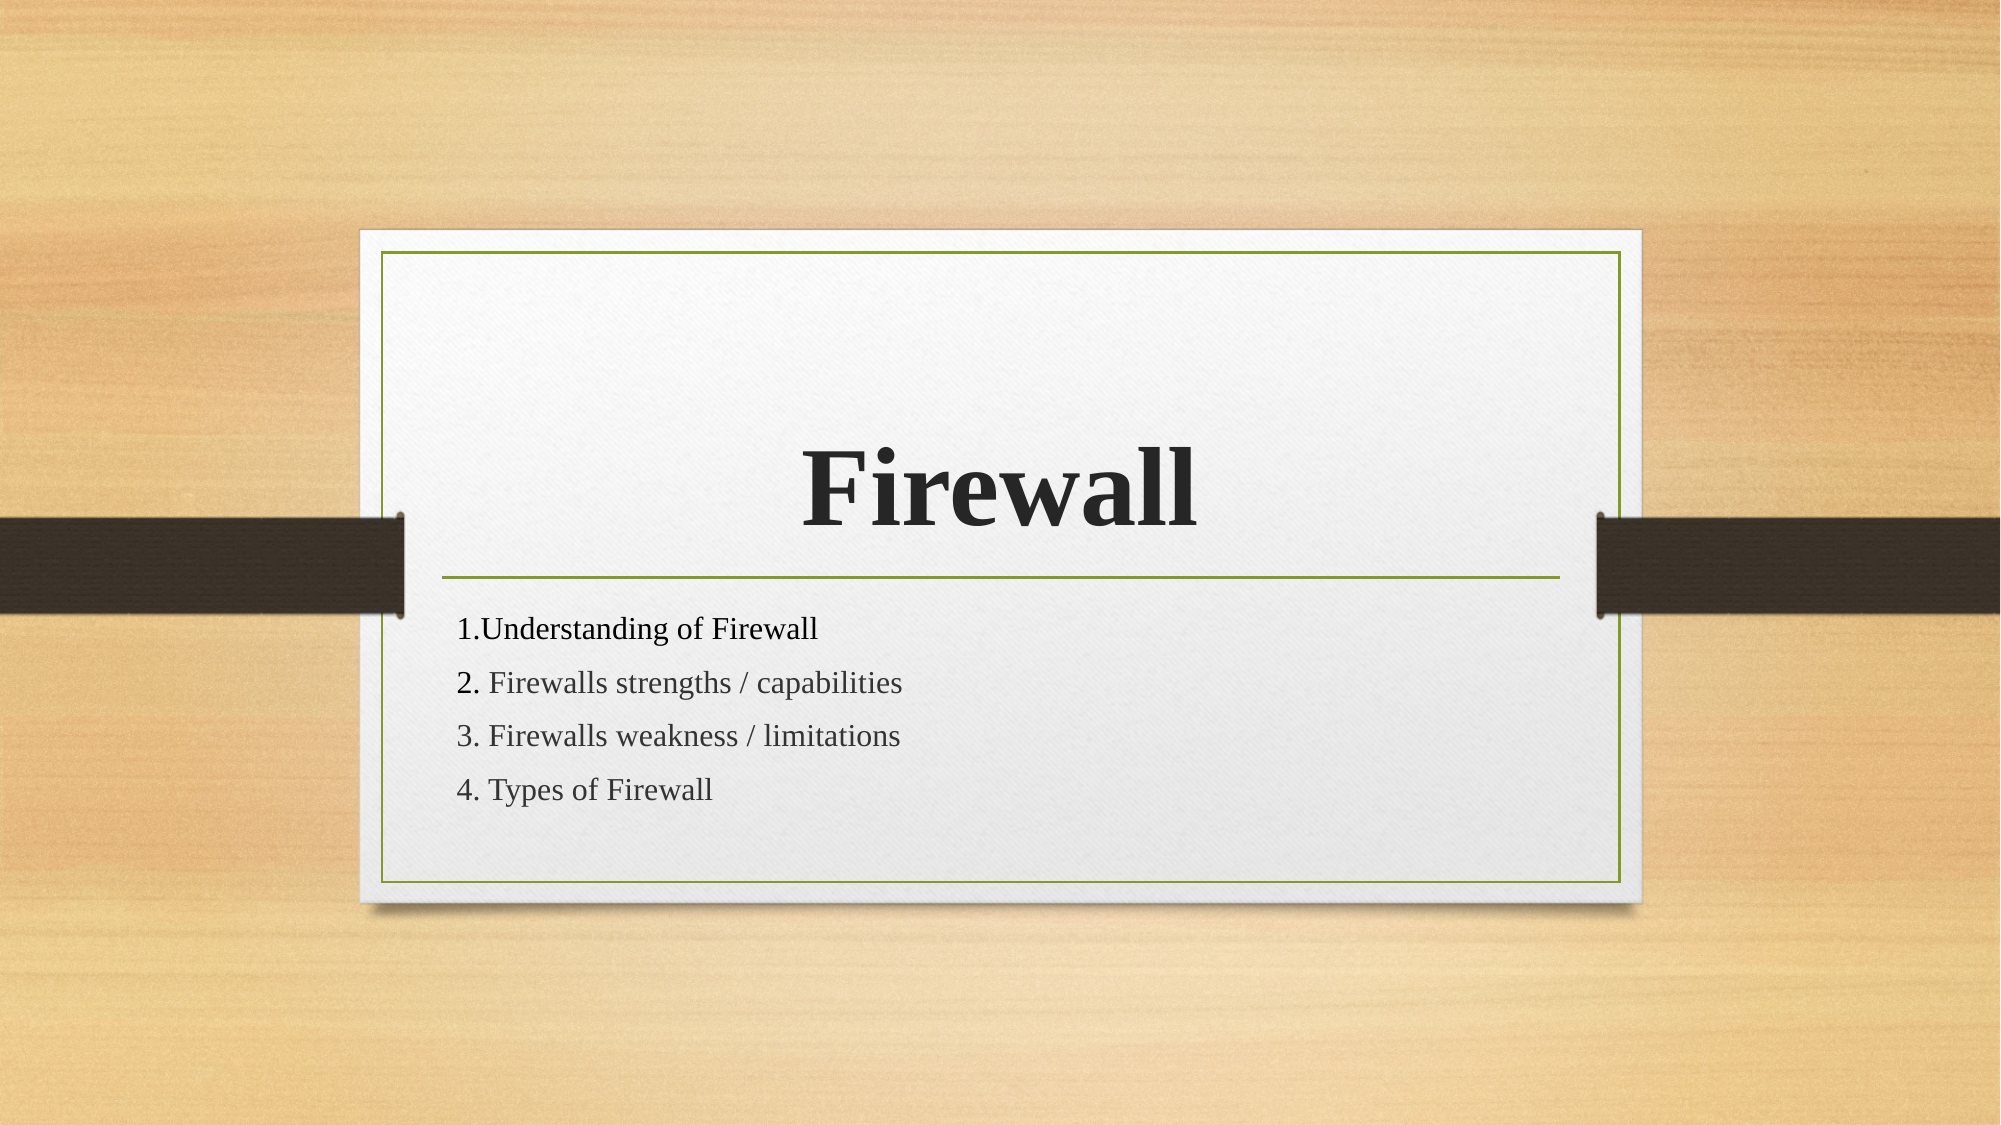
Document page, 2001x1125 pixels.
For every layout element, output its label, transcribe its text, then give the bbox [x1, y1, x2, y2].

title Firewall [441, 306, 1560, 556]
picture [0, 0, 2001, 1125]
subtitle 1.Understanding of Firewall 2. Firewalls strengths / capabilities 3. Firewalls weakness / limitations 4. Types of Firewall [441, 600, 1560, 817]
